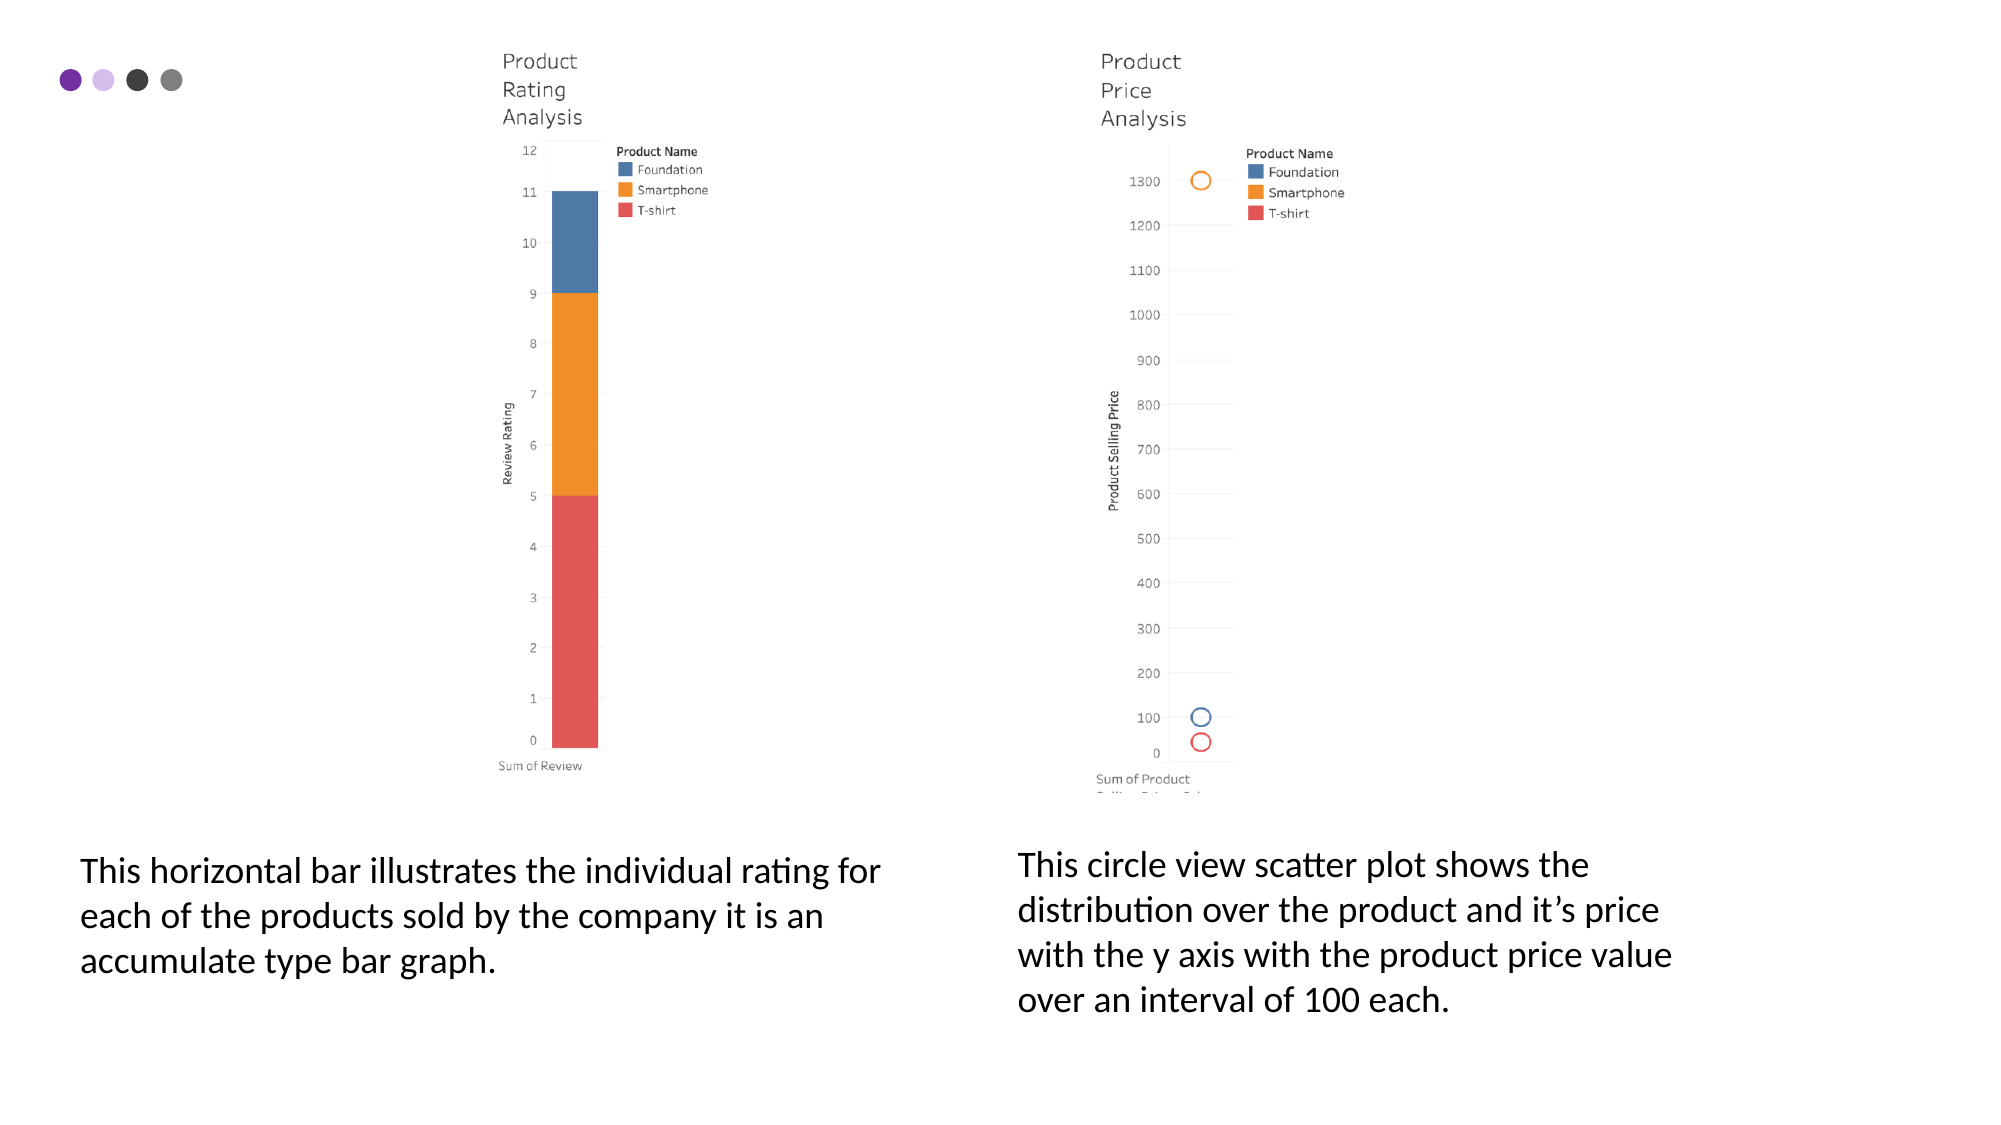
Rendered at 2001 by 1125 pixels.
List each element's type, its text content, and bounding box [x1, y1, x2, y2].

text_box This horizontal bar illustrates the individual rating for each of the products sold by the company it is an accumulate type bar graph. [65, 831, 899, 1115]
picture [999, 44, 1375, 793]
text_box This circle view scatter plot shows the distribution over the product and it’s price with the y axis with the product price value over an interval of 100 each. [1002, 825, 1697, 1094]
picture [427, 44, 784, 777]
